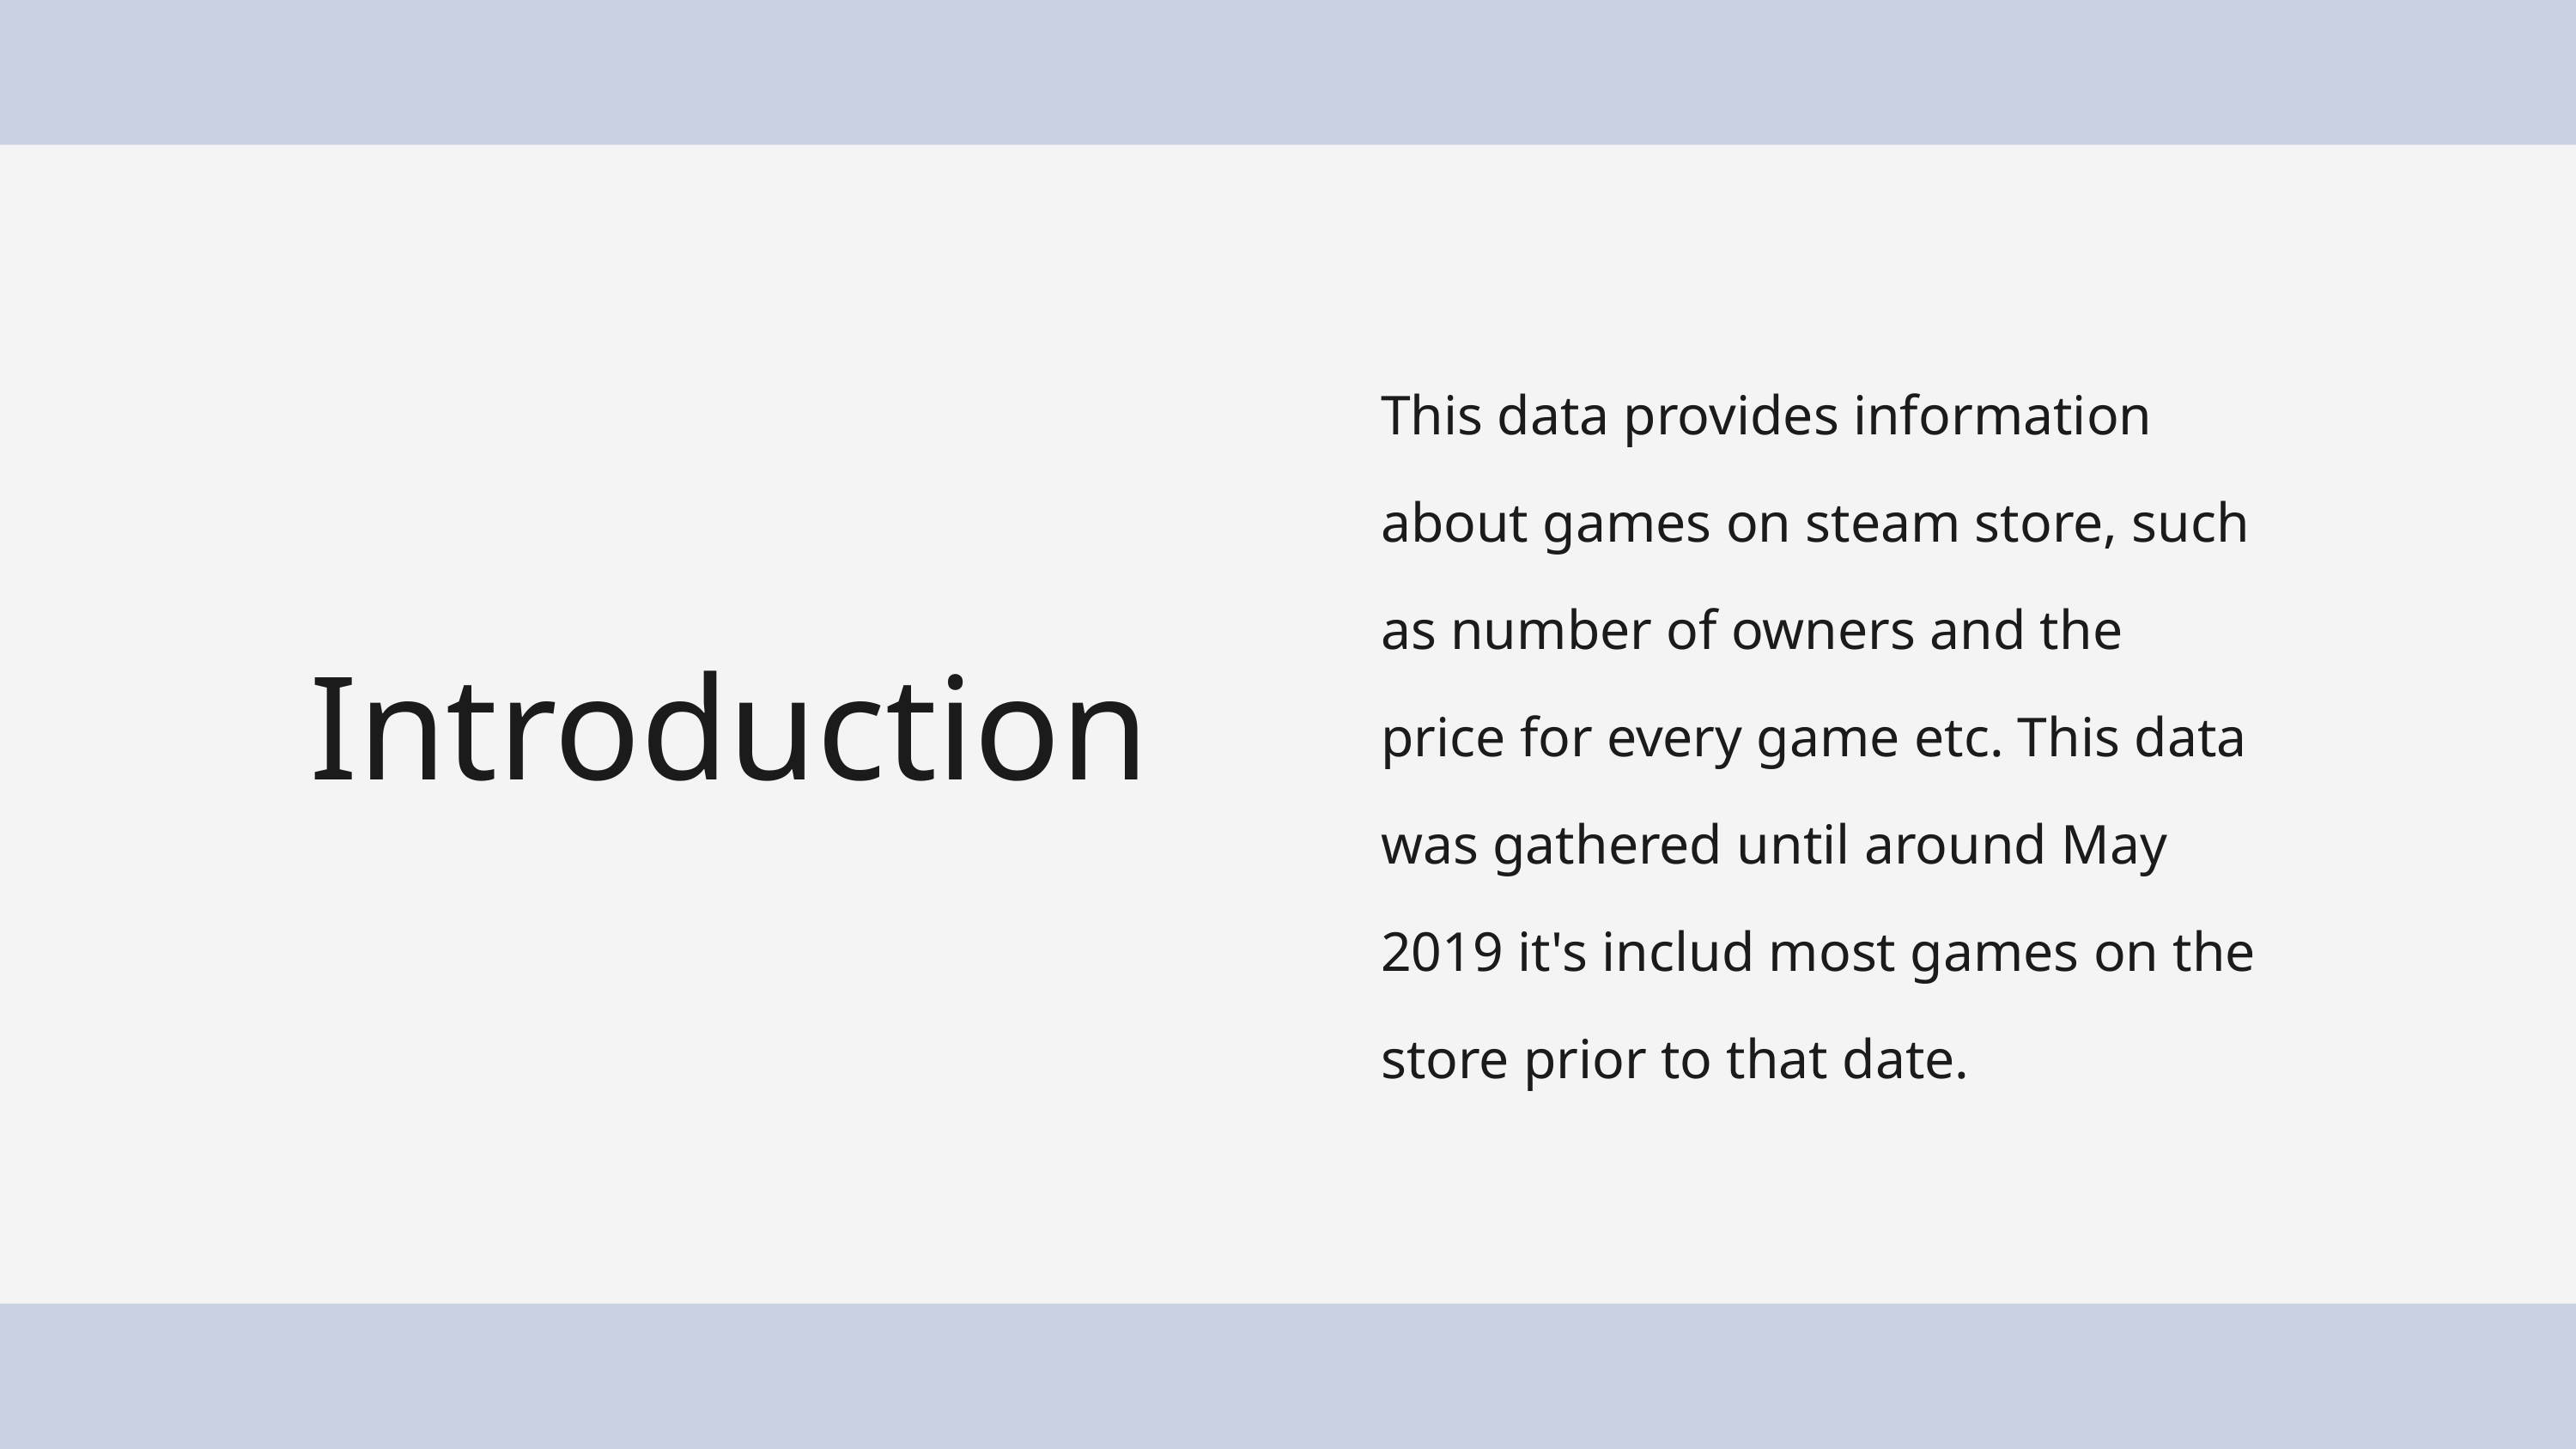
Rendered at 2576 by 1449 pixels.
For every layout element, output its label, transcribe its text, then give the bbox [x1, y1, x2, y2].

text_box [0, 144, 2576, 1304]
text_box This data provides information about games on steam store, such as number of owners and the price for every game etc. This data was gathered until around May 2019 it's includ most games on the store prior to that date. [1381, 337, 2263, 1089]
text_box Introduction [309, 637, 1208, 809]
